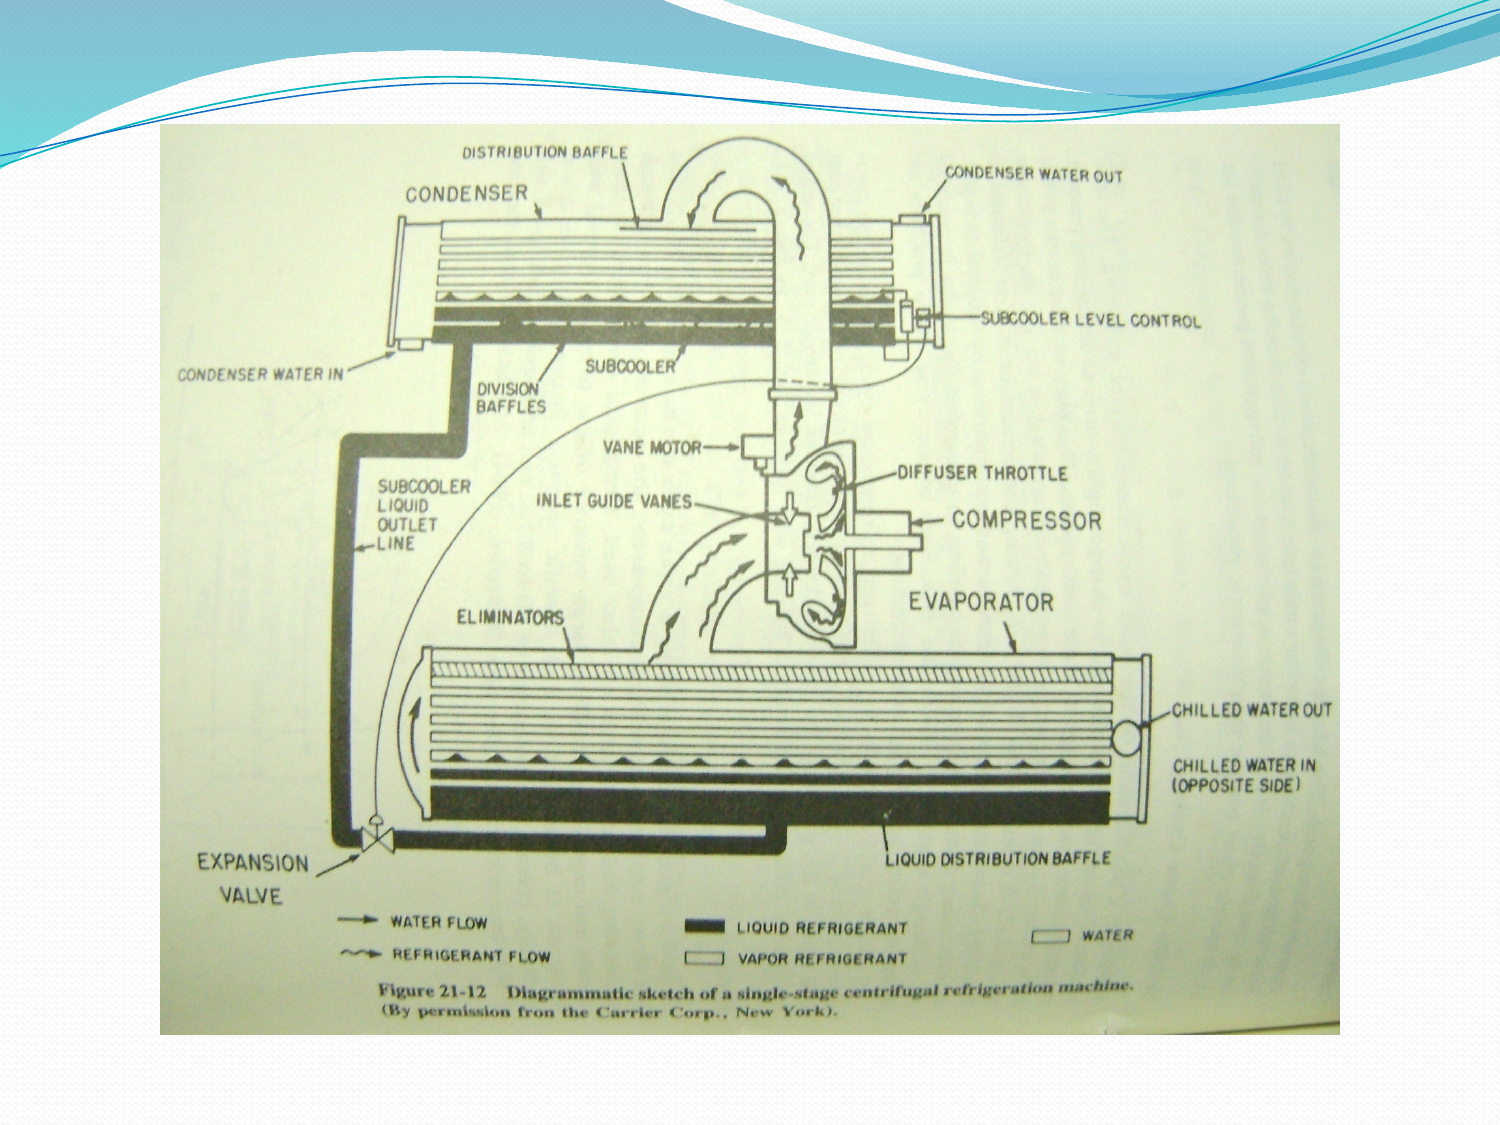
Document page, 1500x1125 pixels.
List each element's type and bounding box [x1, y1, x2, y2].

list [159, 124, 1341, 1036]
